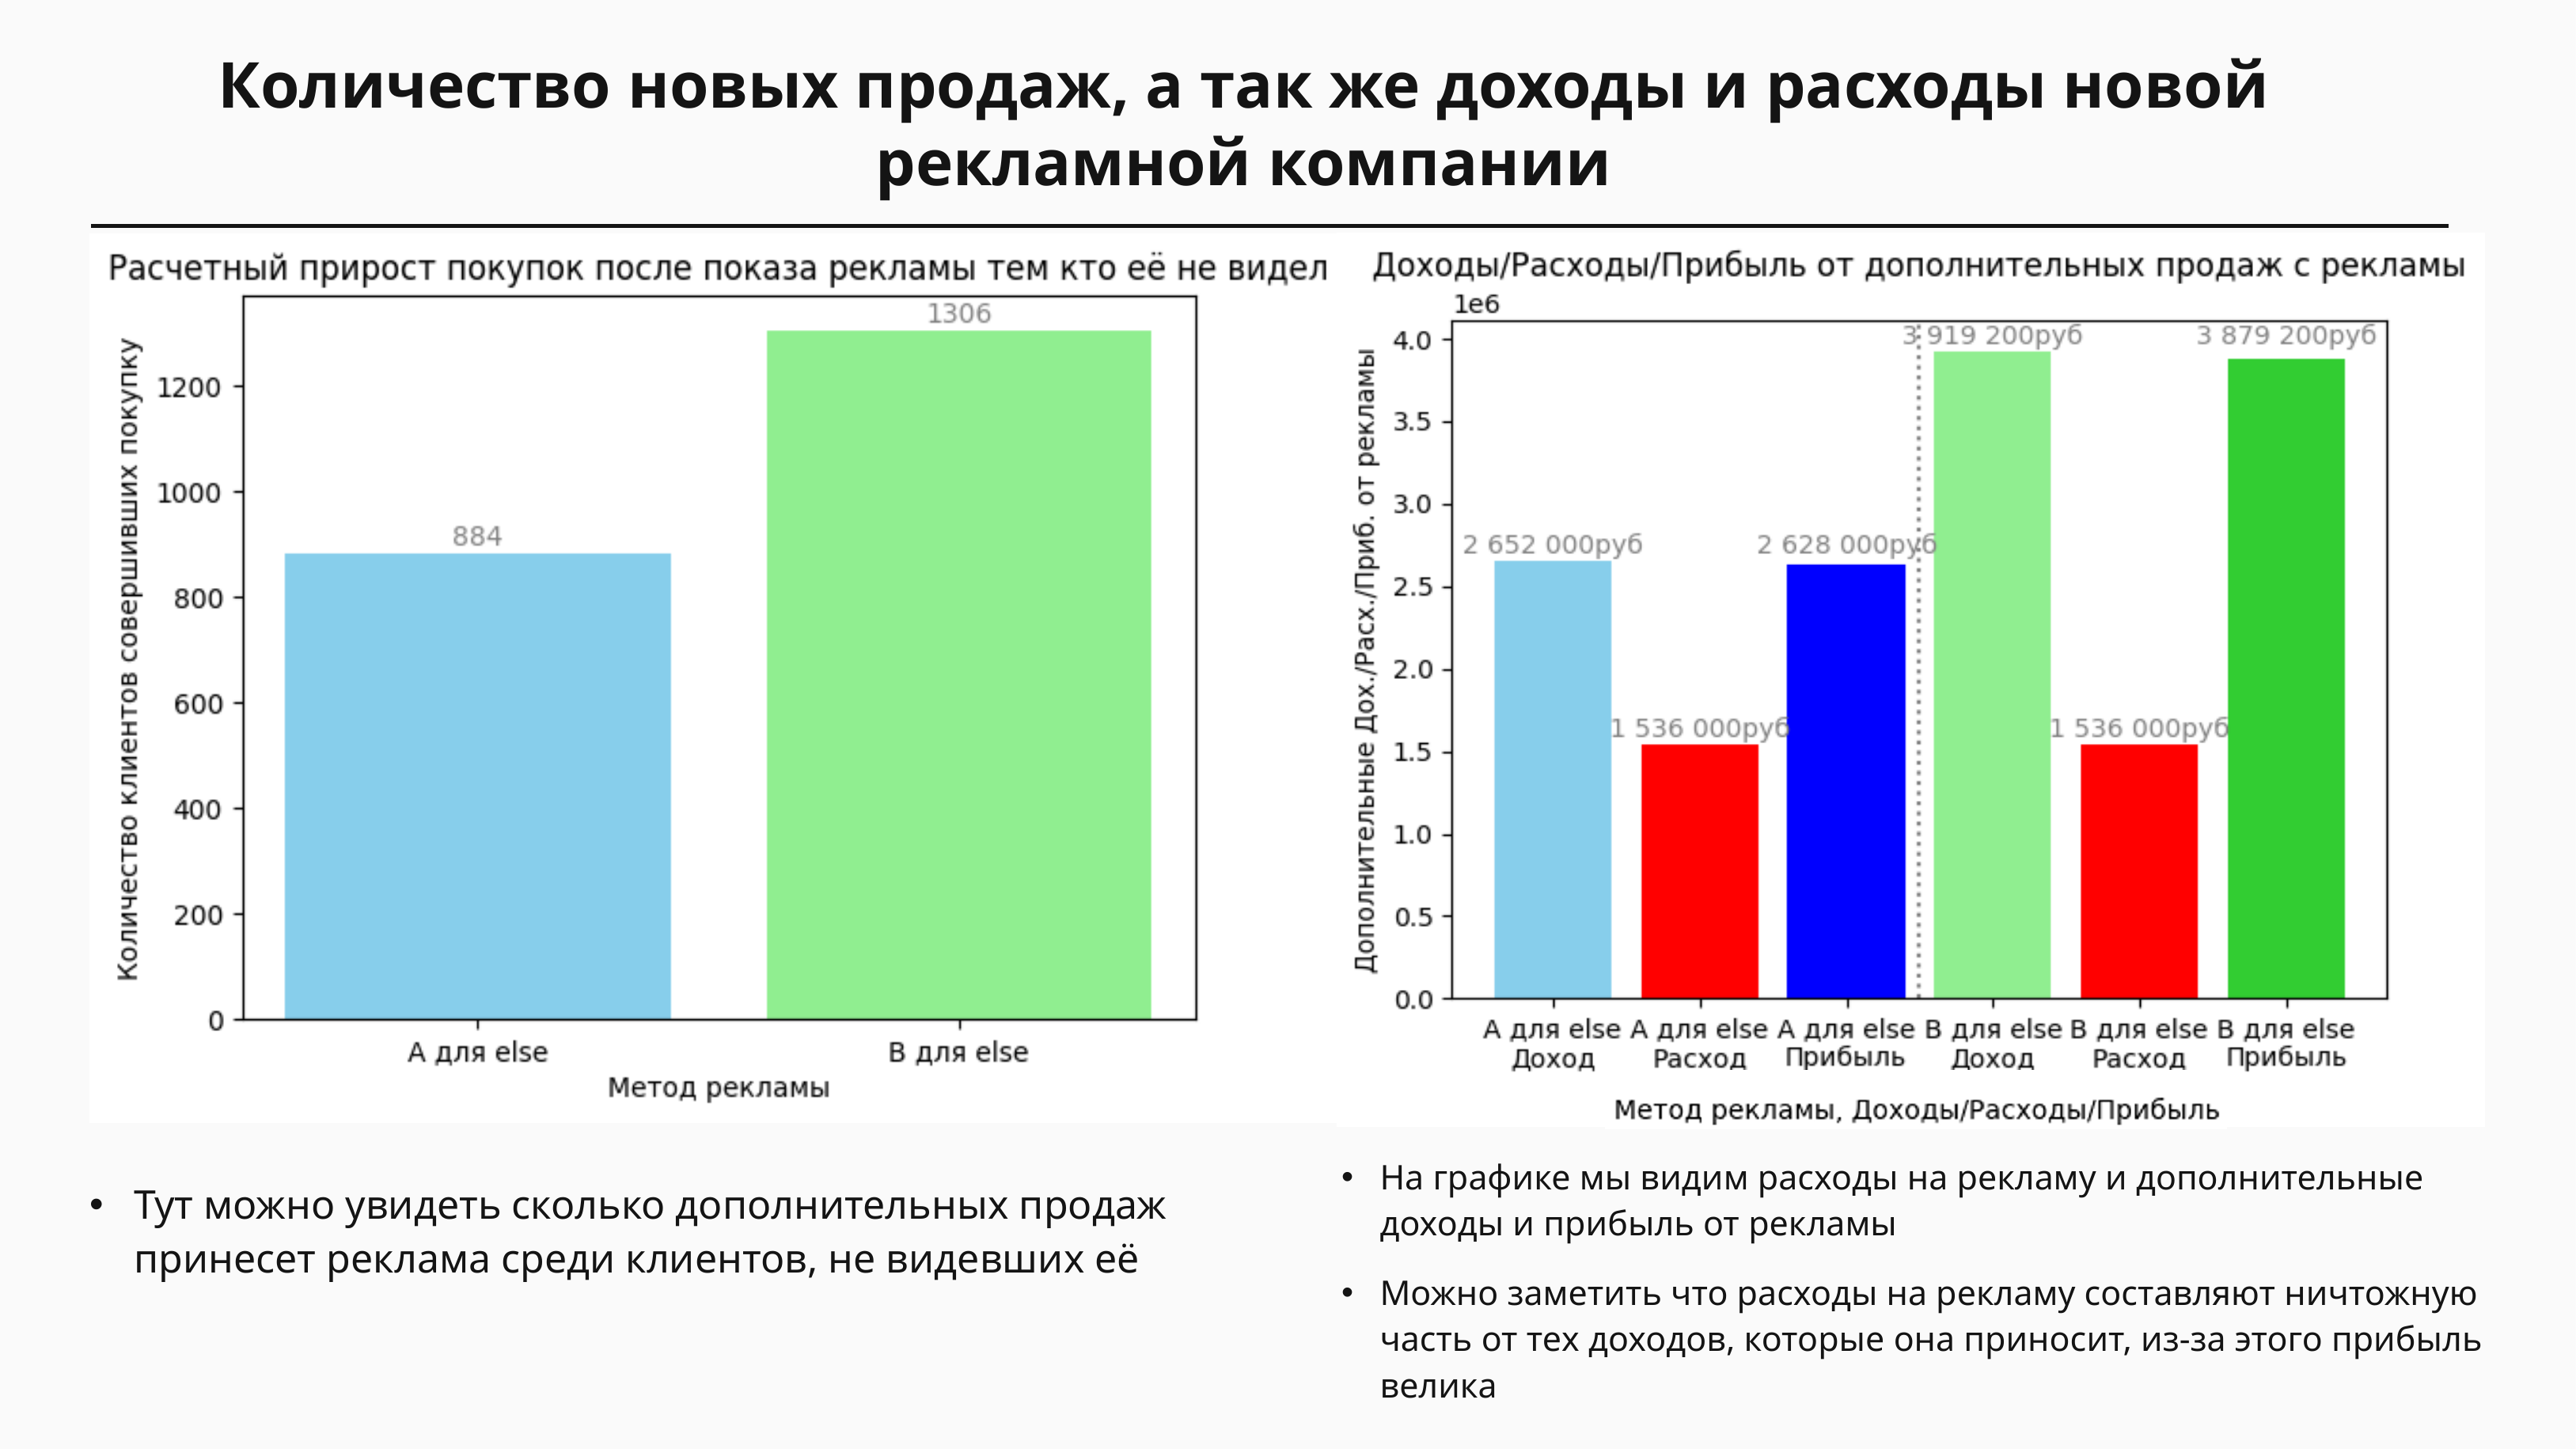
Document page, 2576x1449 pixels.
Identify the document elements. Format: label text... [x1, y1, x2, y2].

list На графике мы видим расходы на рекламу и дополнительные доходы и прибыль от рекламы Можно заметить что расходы на рекламу составляют ничтожную часть от тех доходов, которые она приносит, из-за этого прибыль велика [1341, 1153, 2516, 1409]
picture [89, 233, 2485, 1129]
list Тут можно увидеть сколько дополнительных продаж принесет реклама среди клиентов, не видевших её [89, 1176, 1192, 1409]
text_box Количество новых продаж, а так же доходы и расходы новой рекламной компании [60, 40, 2427, 209]
